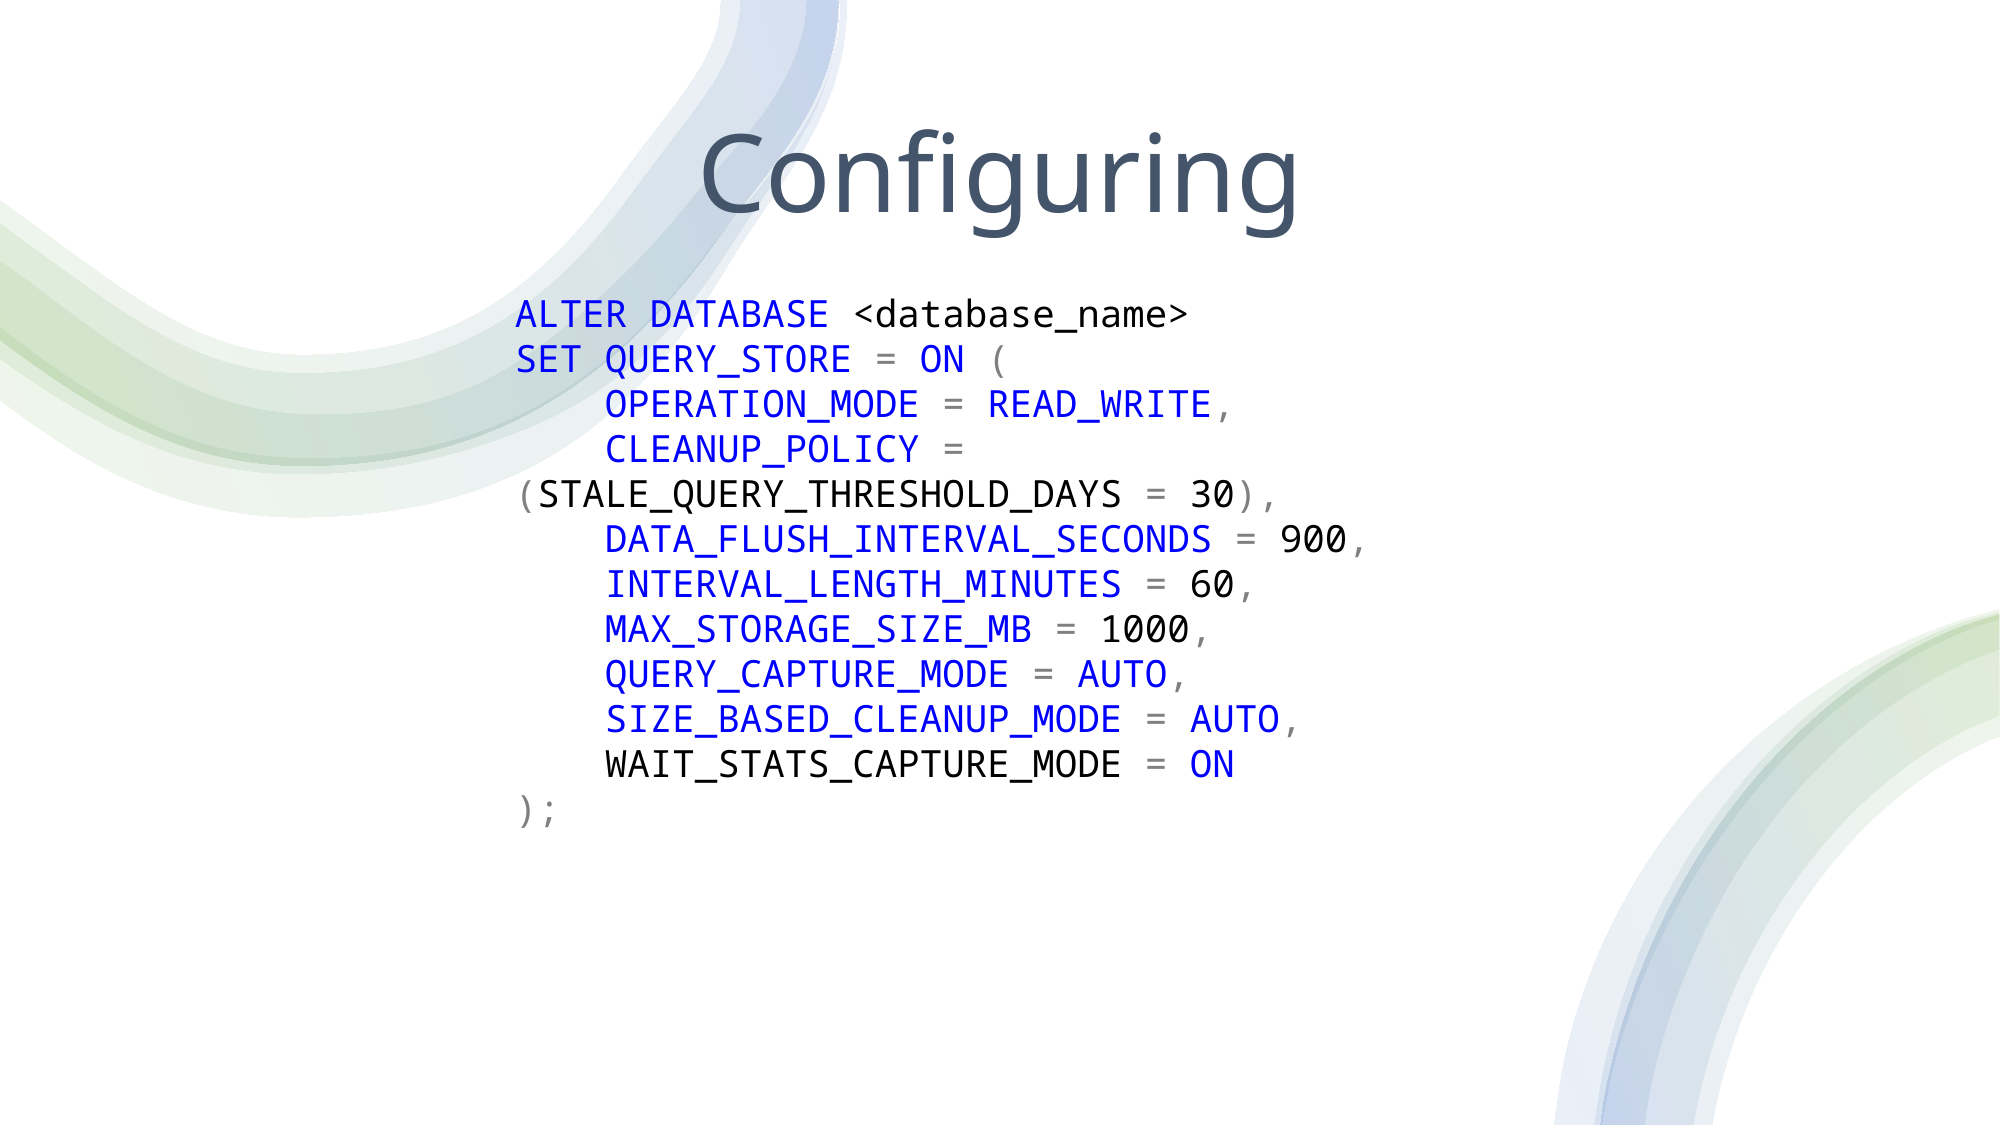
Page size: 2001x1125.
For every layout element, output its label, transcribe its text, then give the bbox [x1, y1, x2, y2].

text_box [1519, 644, 2000, 1091]
text_box [0, 0, 2000, 1125]
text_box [0, 0, 847, 518]
text_box Configuring [847, 78, 1807, 244]
text_box ALTER DATABASE <database_name> SET QUERY_STORE = ON ( OPERATION_MODE = READ_WRITE, CLEANUP_POLICY = (STALE_QUERY_THRESHOLD_DAYS = 30), DATA_FLUSH_INTERVAL_SECONDS = 900, INTERVAL_LENGTH_MINUTES = 60, MAX_STORAGE_SIZE_MB = 1000, QUERY_CAPTURE_MODE = AUTO, SIZE_BASED_CLEANUP_MODE = AUTO, WAIT_STATS_CAPTURE_MODE = ON ); [500, 282, 1500, 837]
